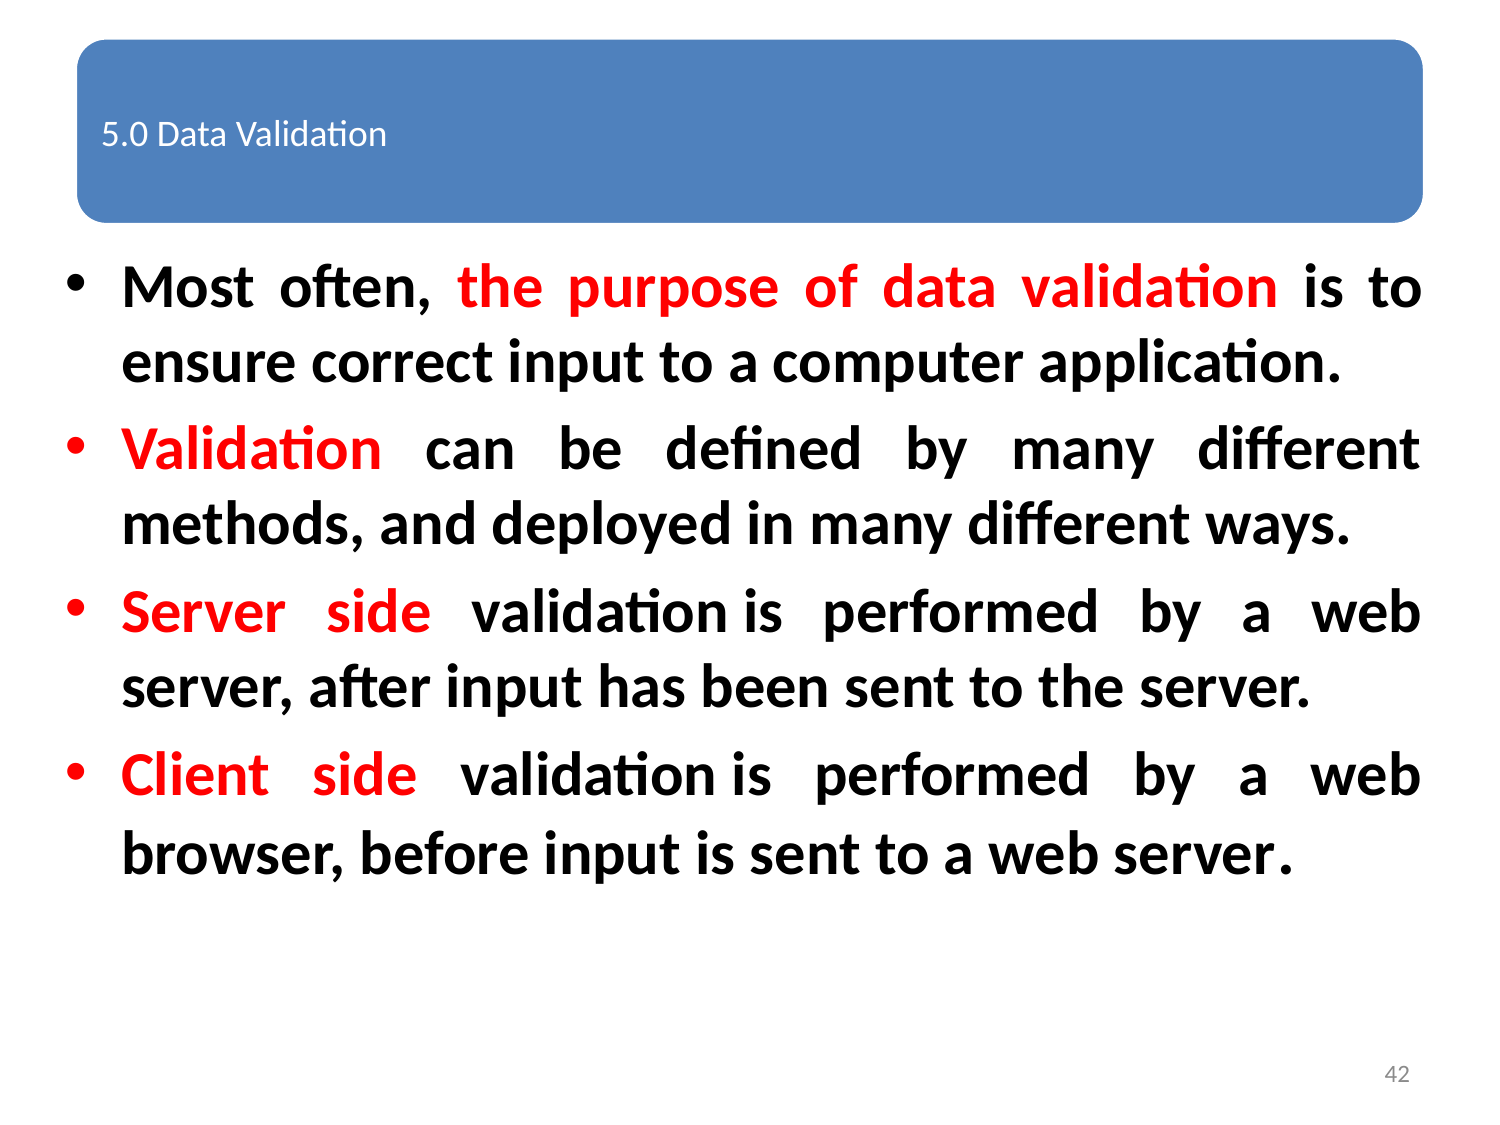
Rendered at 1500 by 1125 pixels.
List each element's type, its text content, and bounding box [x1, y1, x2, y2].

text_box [74, 37, 1426, 226]
slide_number 42 [1074, 1042, 1425, 1103]
text_box Most often, the purpose of data validation is to ensure correct input to a computer application. Validation can be defined by many different methods, and deployed in many different ways. Server side validation is performed by a web server, after input has been sent to the server. Client side validation is performed by a web browser, before input is sent to a web server. [50, 237, 1438, 896]
